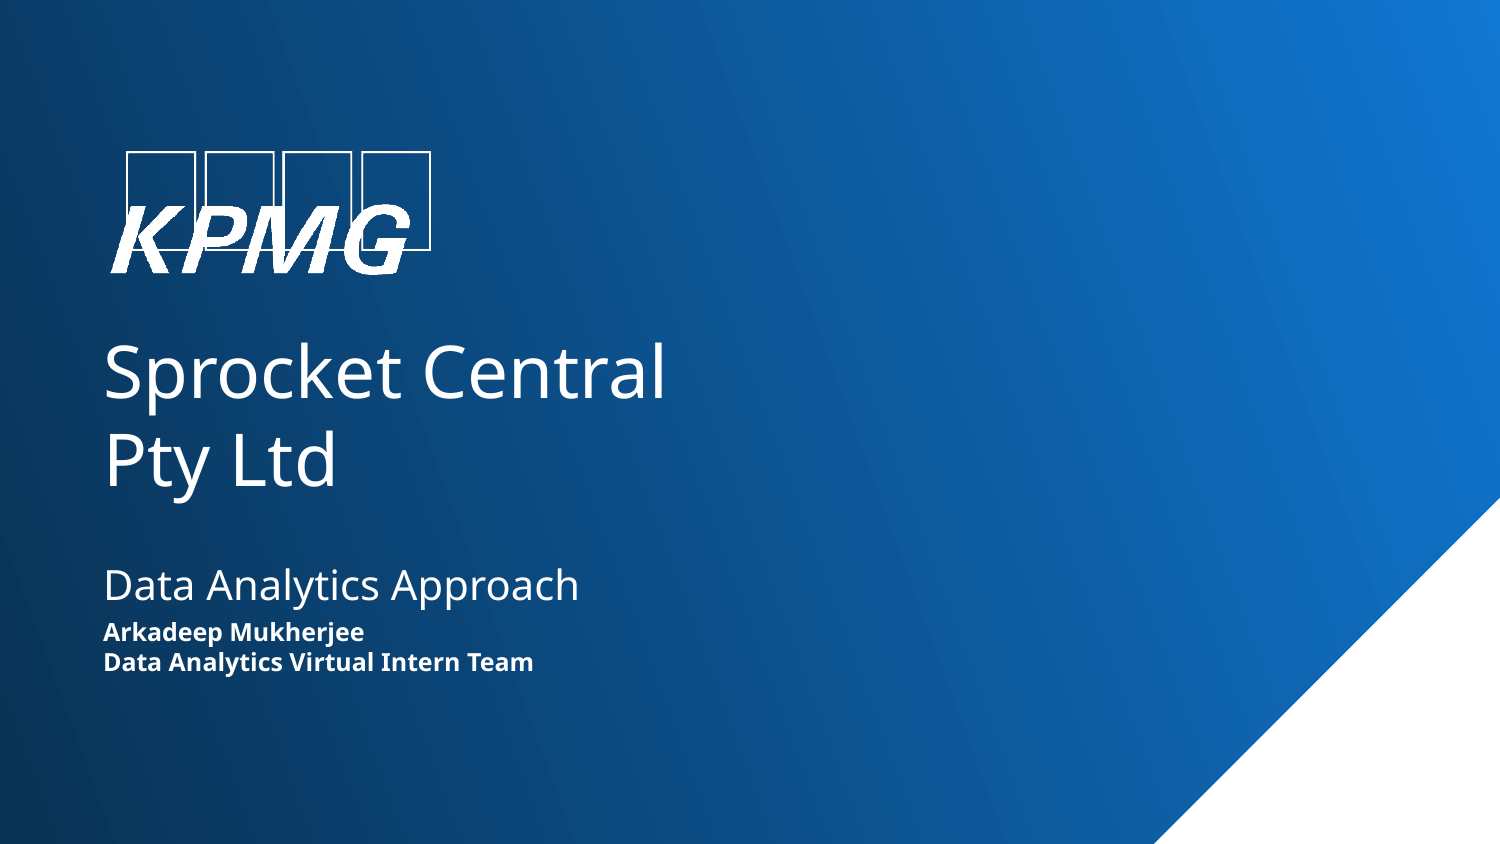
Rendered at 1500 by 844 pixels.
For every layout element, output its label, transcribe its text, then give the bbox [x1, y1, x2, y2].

text_box [0, 0, 1500, 844]
text_box Sprocket Central Pty Ltd [88, 310, 737, 516]
text_box Data Analytics Approach [88, 543, 999, 601]
picture [110, 151, 431, 275]
text_box Arkadeep Mukherjee Data Analytics Virtual Intern Team [88, 601, 1114, 692]
